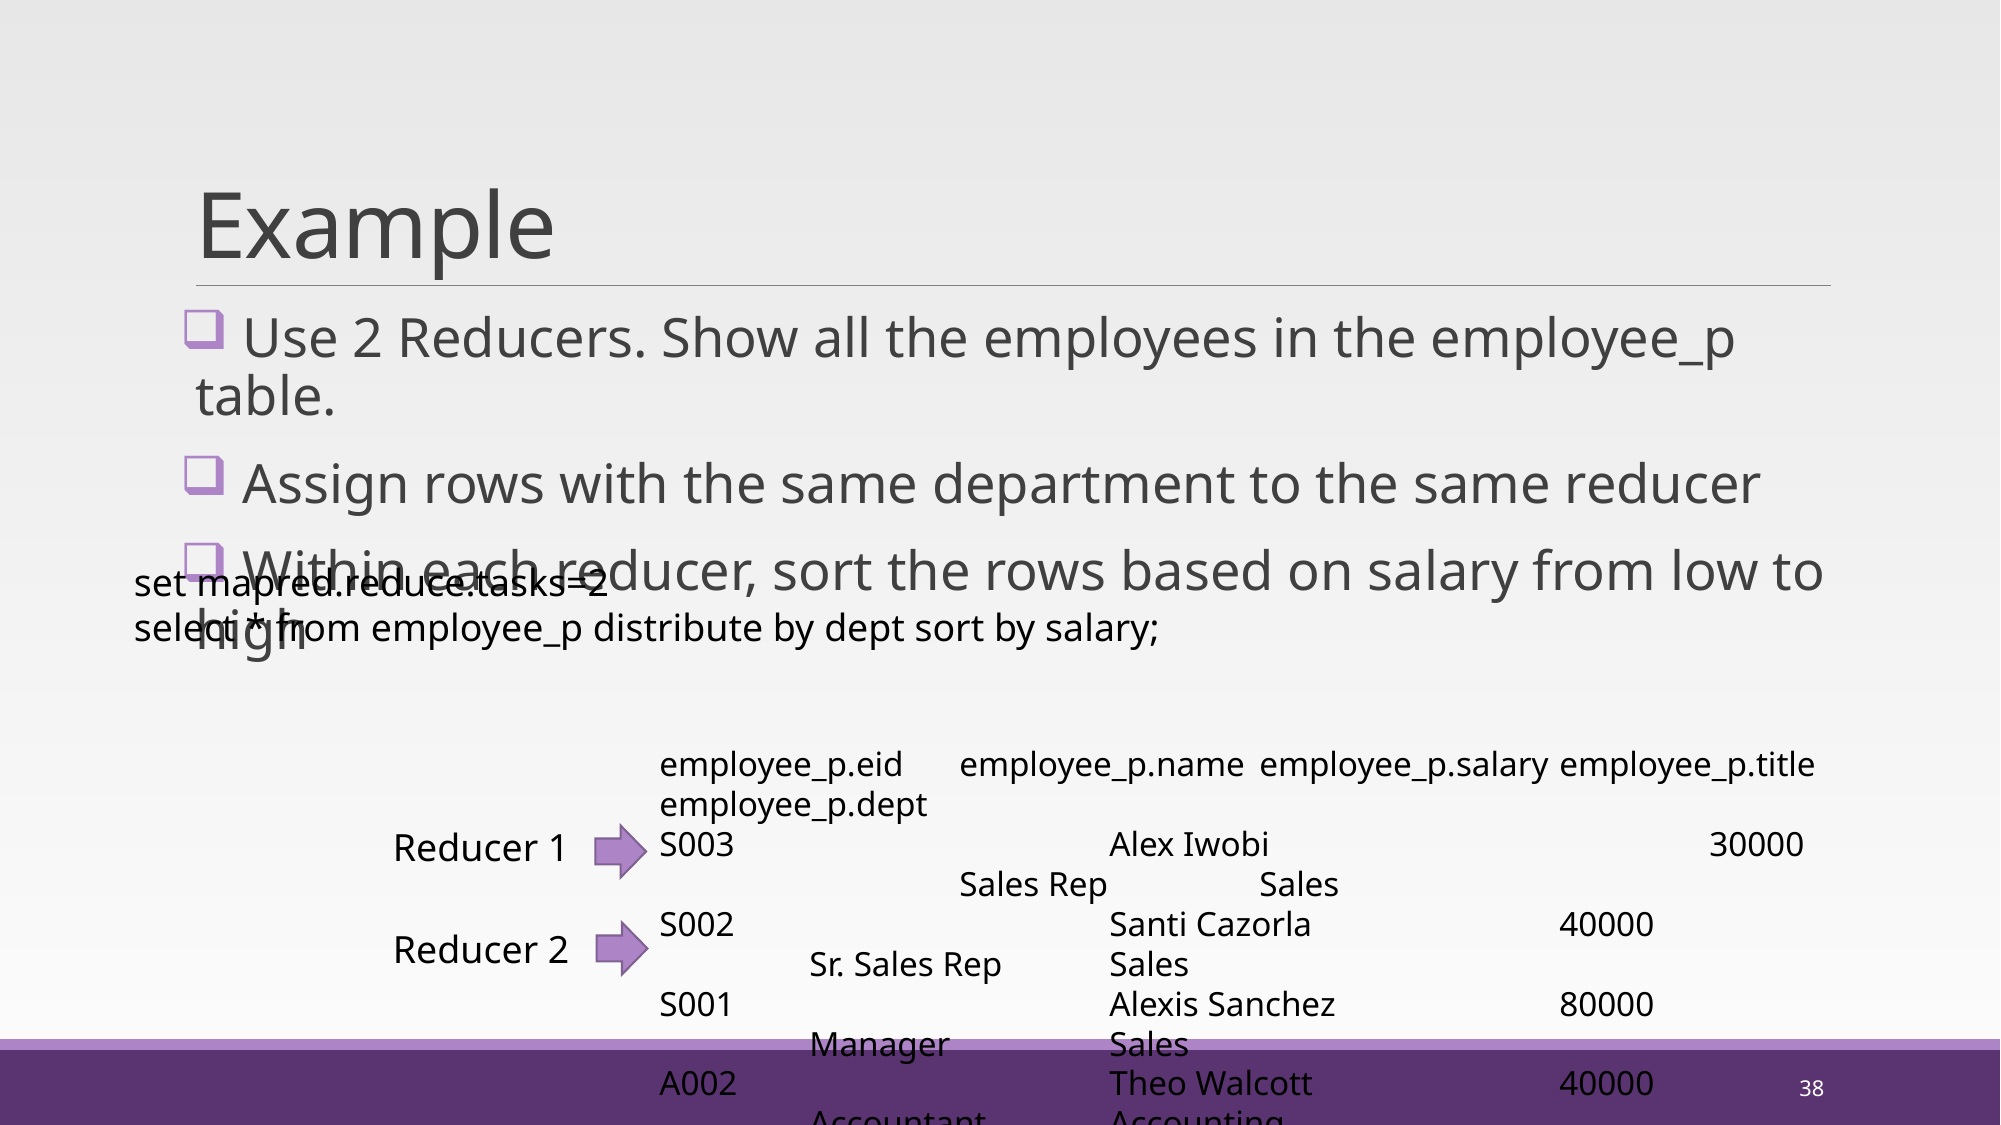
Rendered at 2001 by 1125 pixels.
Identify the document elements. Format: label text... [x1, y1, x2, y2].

text_box [594, 823, 648, 880]
text_box Reducer 1 [378, 816, 585, 877]
text_box [595, 920, 649, 977]
text_box set mapred.reduce.tasks=2 select * from employee_p distribute by dept sort by salary; [119, 551, 1176, 702]
title Example [180, 47, 1830, 285]
text_box employee_p.eid employee_p.name employee_p.salary employee_p.title employee_p.dept S003 Alex Iwobi 30000 Sales Rep Sales S002 Santi Cazorla 40000 Sr. Sales Rep Sales S001 Alexis Sanchez 80000 Manager Sales A002 Theo Walcott 40000 Accountant Accounting A001 Luis Suarez 80000 Manager Accounting Time taken: 23.908 seconds, Fetched: 5 row(s) [644, 735, 1968, 1125]
text_box Reducer 2 [378, 918, 585, 978]
list Use 2 Reducers. Show all the employees in the employee_p table. Assign rows with the same department to the same reducer Within each reducer, sort the rows based on salary from low to high [180, 302, 1830, 963]
